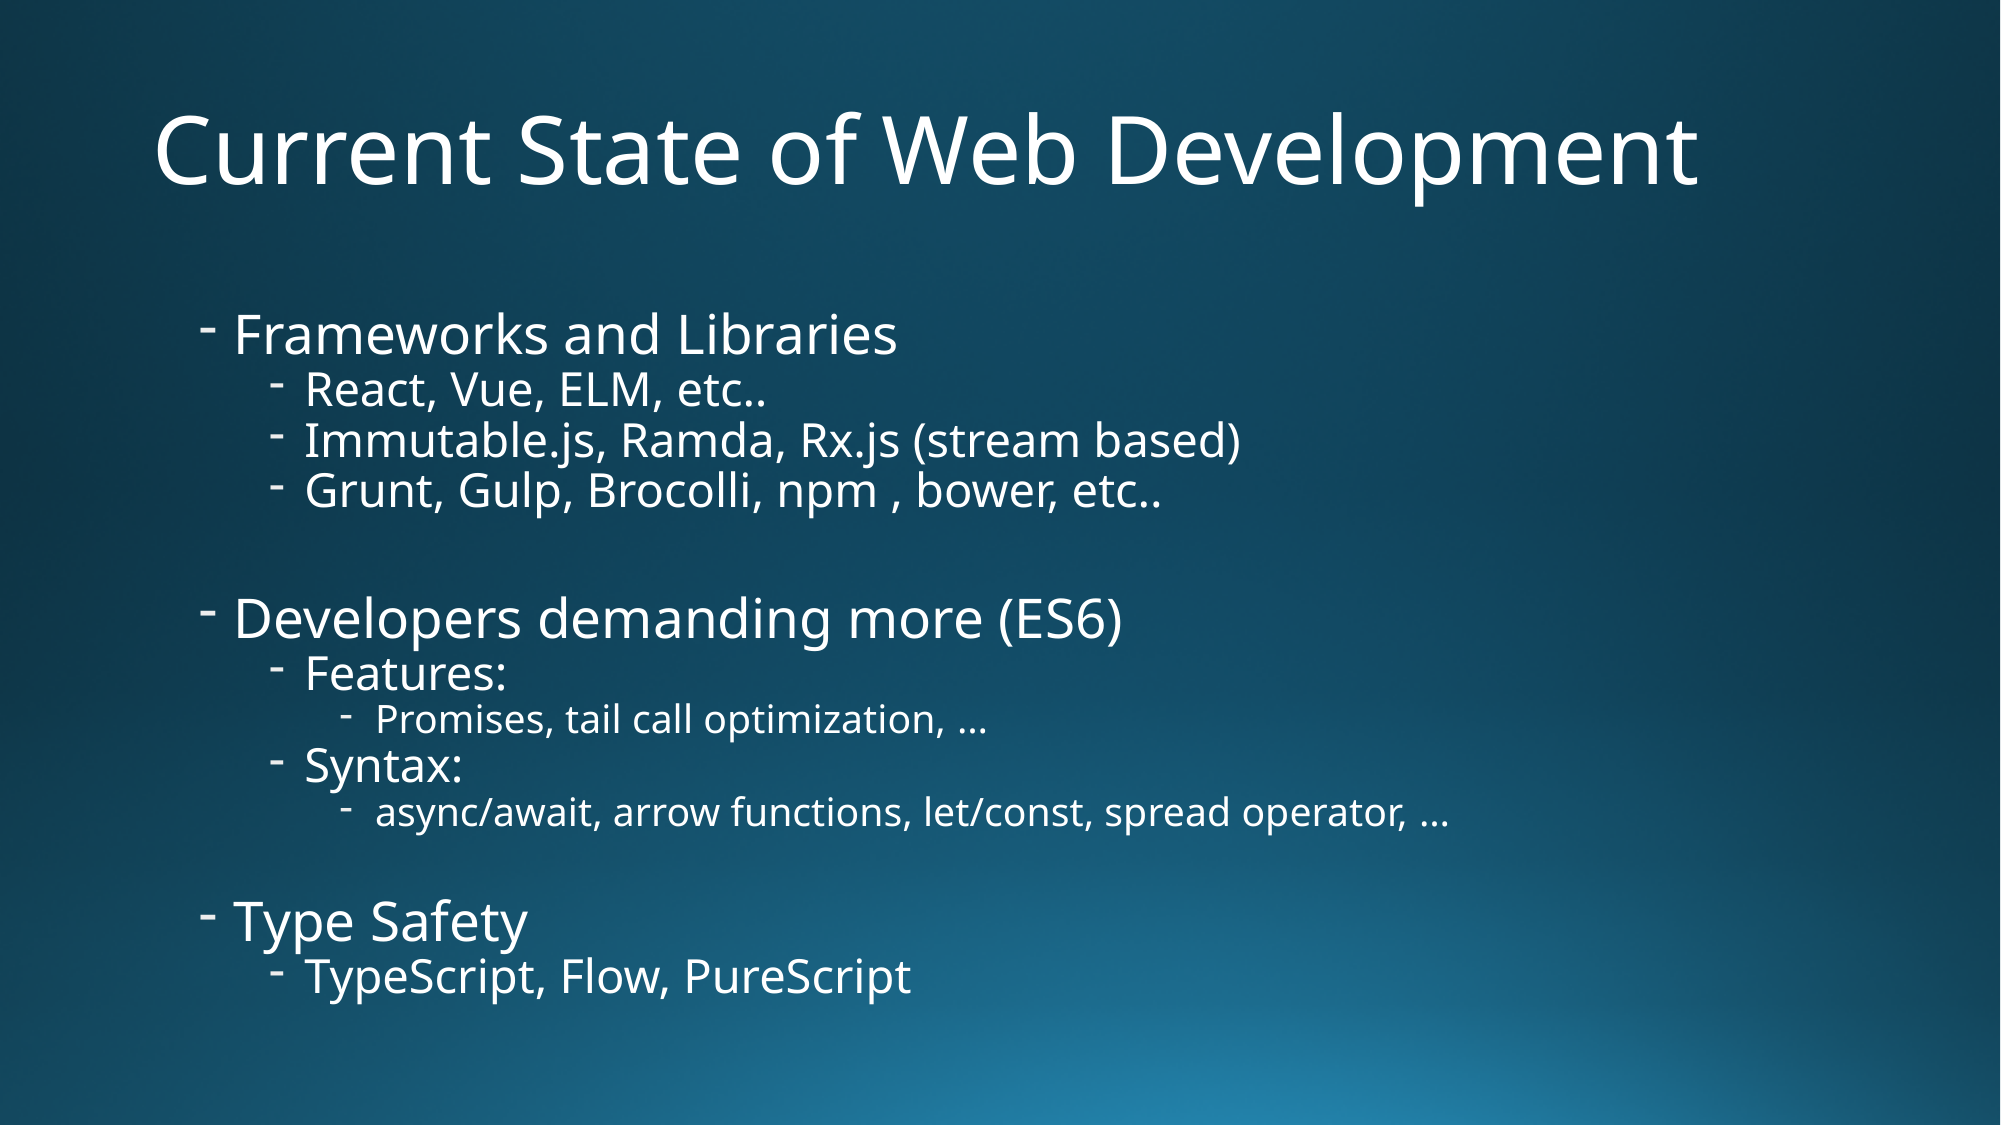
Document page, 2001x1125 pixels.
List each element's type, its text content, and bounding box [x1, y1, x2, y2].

title Current State of Web Development [137, 59, 1863, 249]
list Frameworks and Libraries React, Vue, ELM, etc.. Immutable.js, Ramda, Rx.js (stream based) Grunt, Gulp, Brocolli, npm , bower, etc.. Developers demanding more (ES6) Features: Promises, tail call optimization, … Syntax: async/await, arrow functions, let/const, spread operator, … Type Safety TypeScript, Flow, PureScript [183, 299, 1863, 1014]
picture [0, 0, 2001, 1125]
